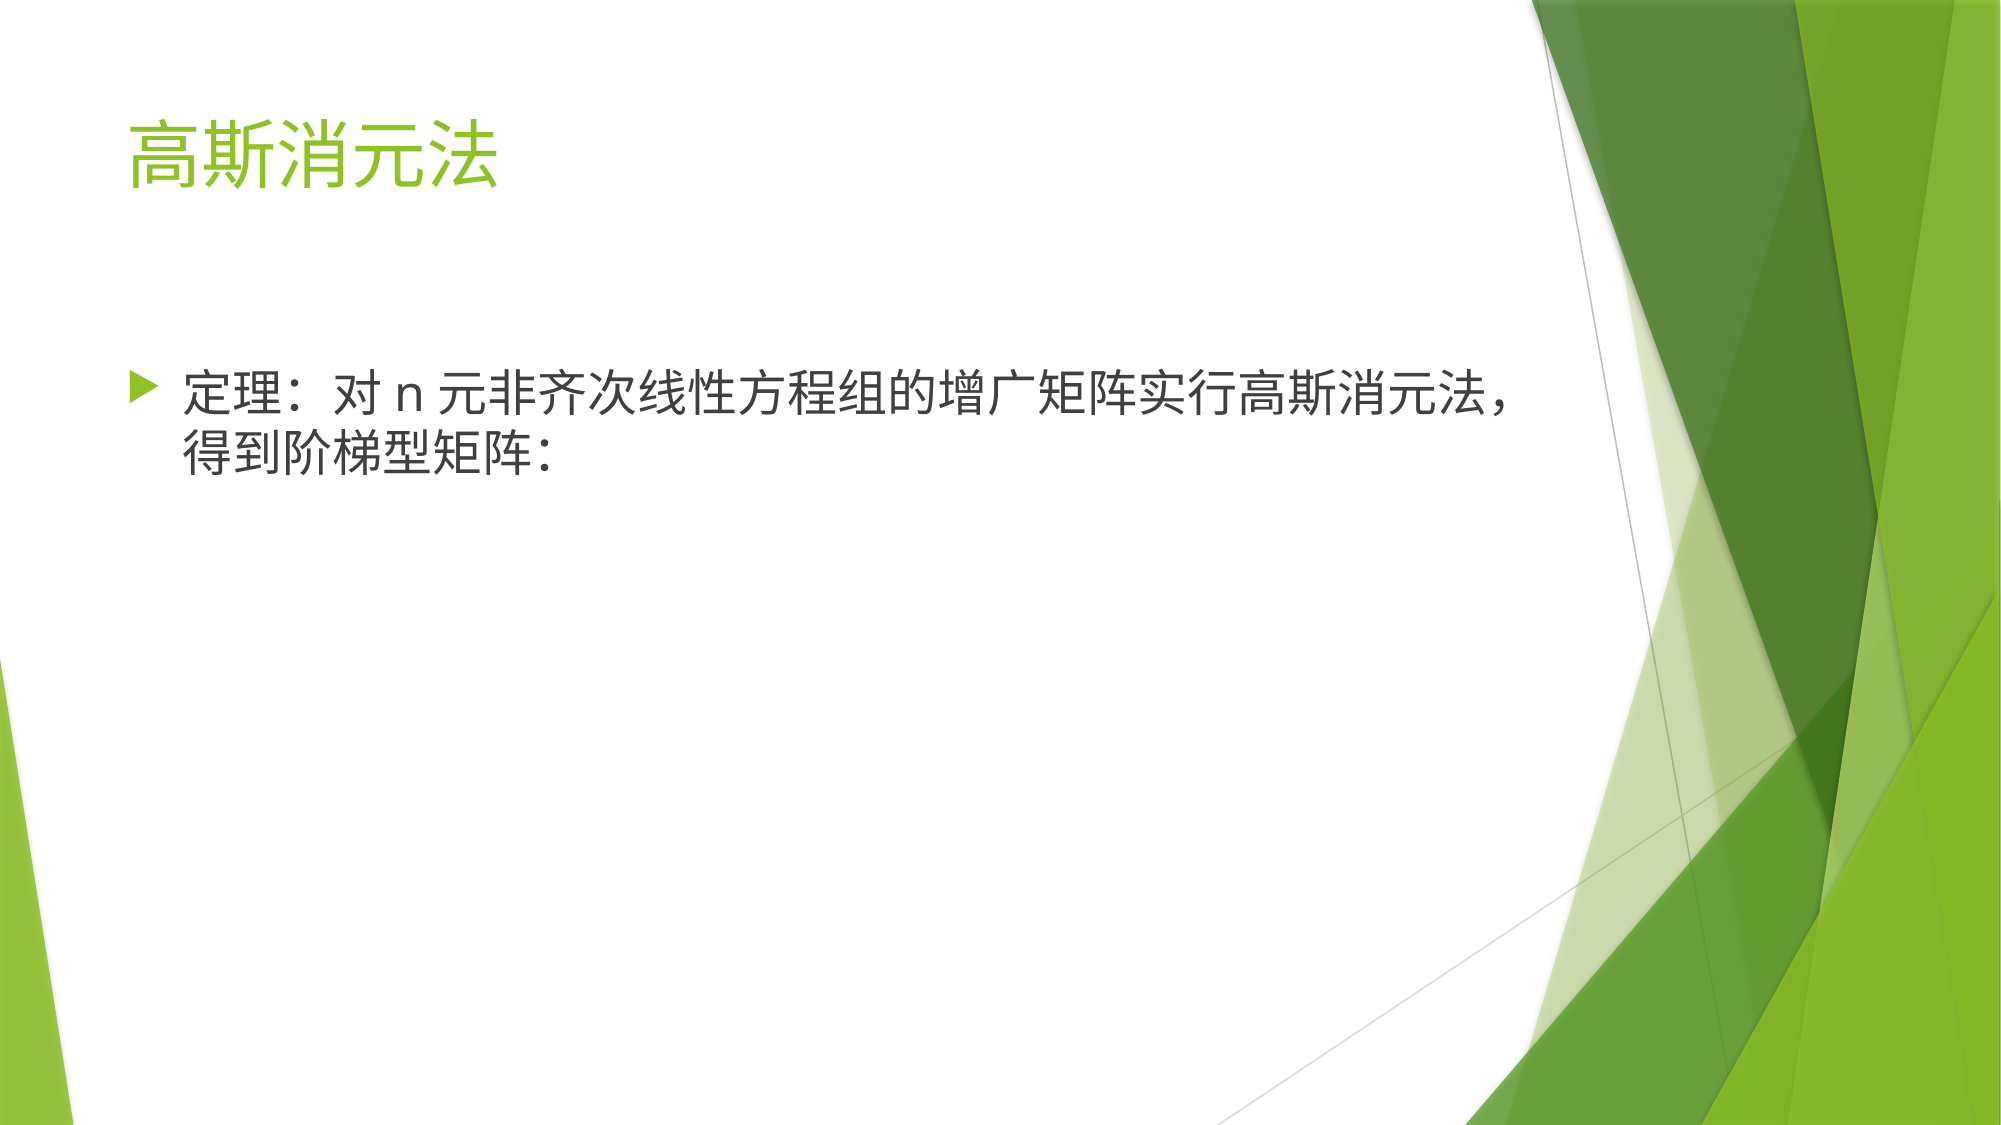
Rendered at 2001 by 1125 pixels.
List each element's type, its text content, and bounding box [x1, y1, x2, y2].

title 高斯消元法 [111, 99, 1522, 317]
